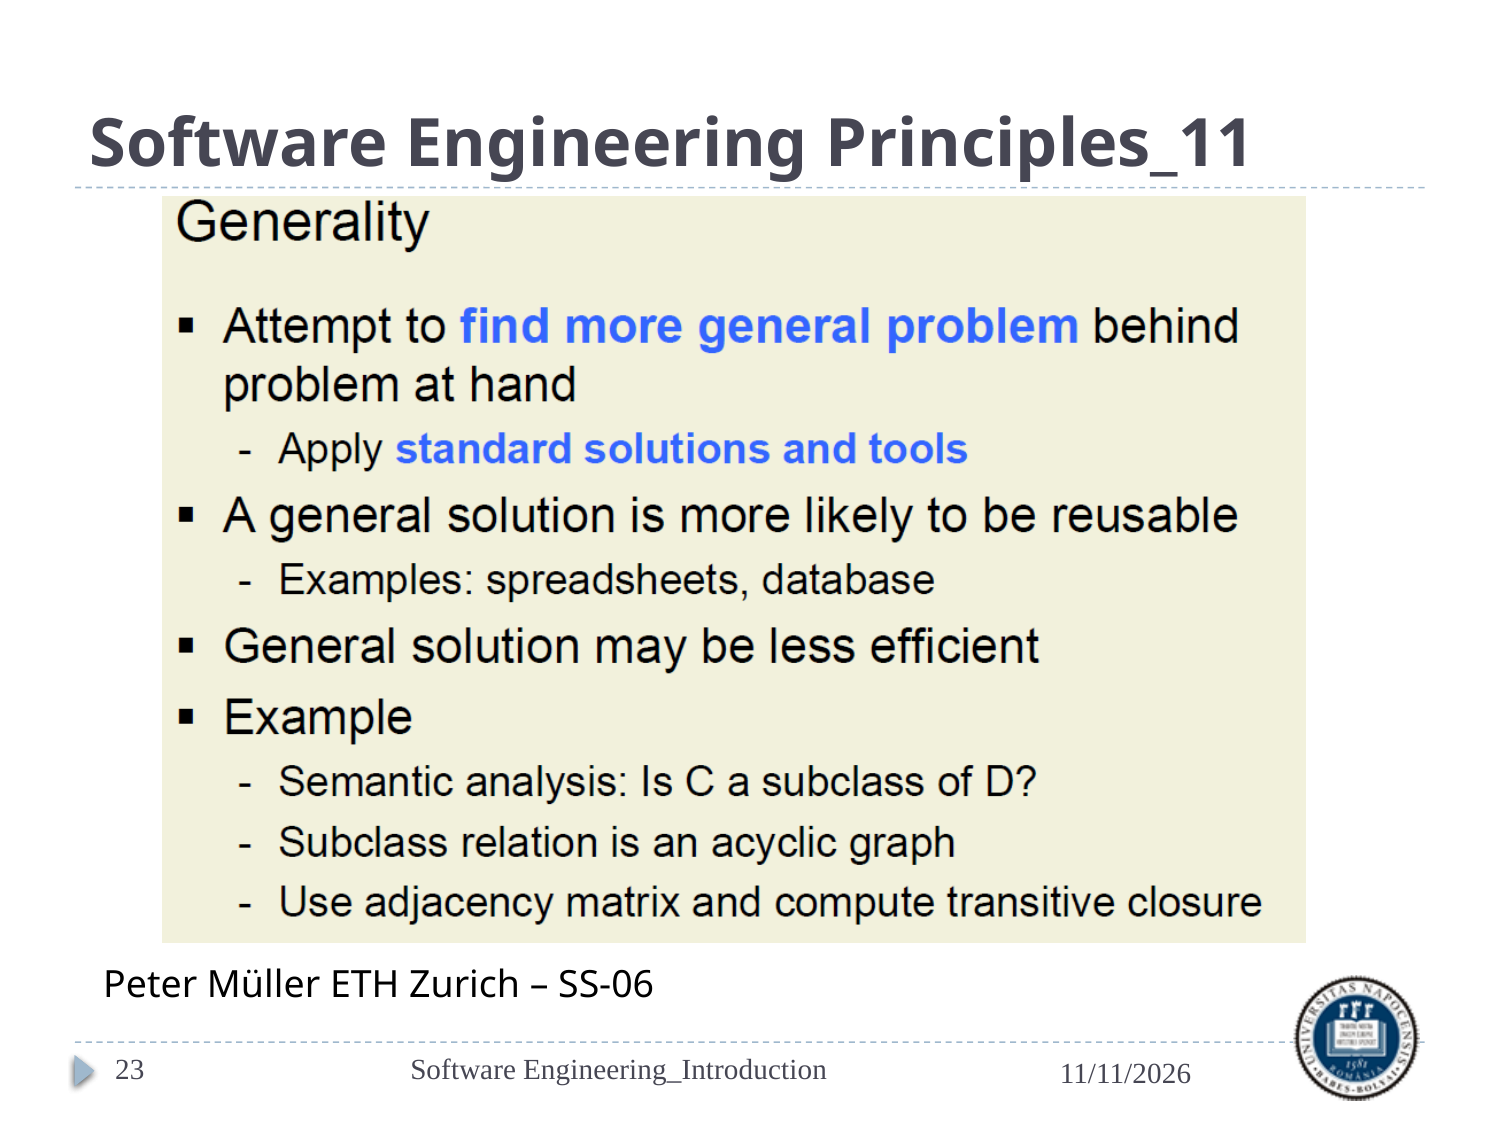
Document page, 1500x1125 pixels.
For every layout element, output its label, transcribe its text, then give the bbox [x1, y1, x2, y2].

title Software Engineering Principles_11 [75, 37, 1425, 188]
footer Software Engineering_Introduction [395, 1042, 1051, 1103]
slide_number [1045, 1046, 1421, 1107]
text_box Peter Müller ETH Zurich – SS-06 [88, 952, 892, 1012]
picture [162, 196, 1306, 944]
slide_number 23 [100, 1042, 313, 1103]
picture [1293, 975, 1420, 1046]
